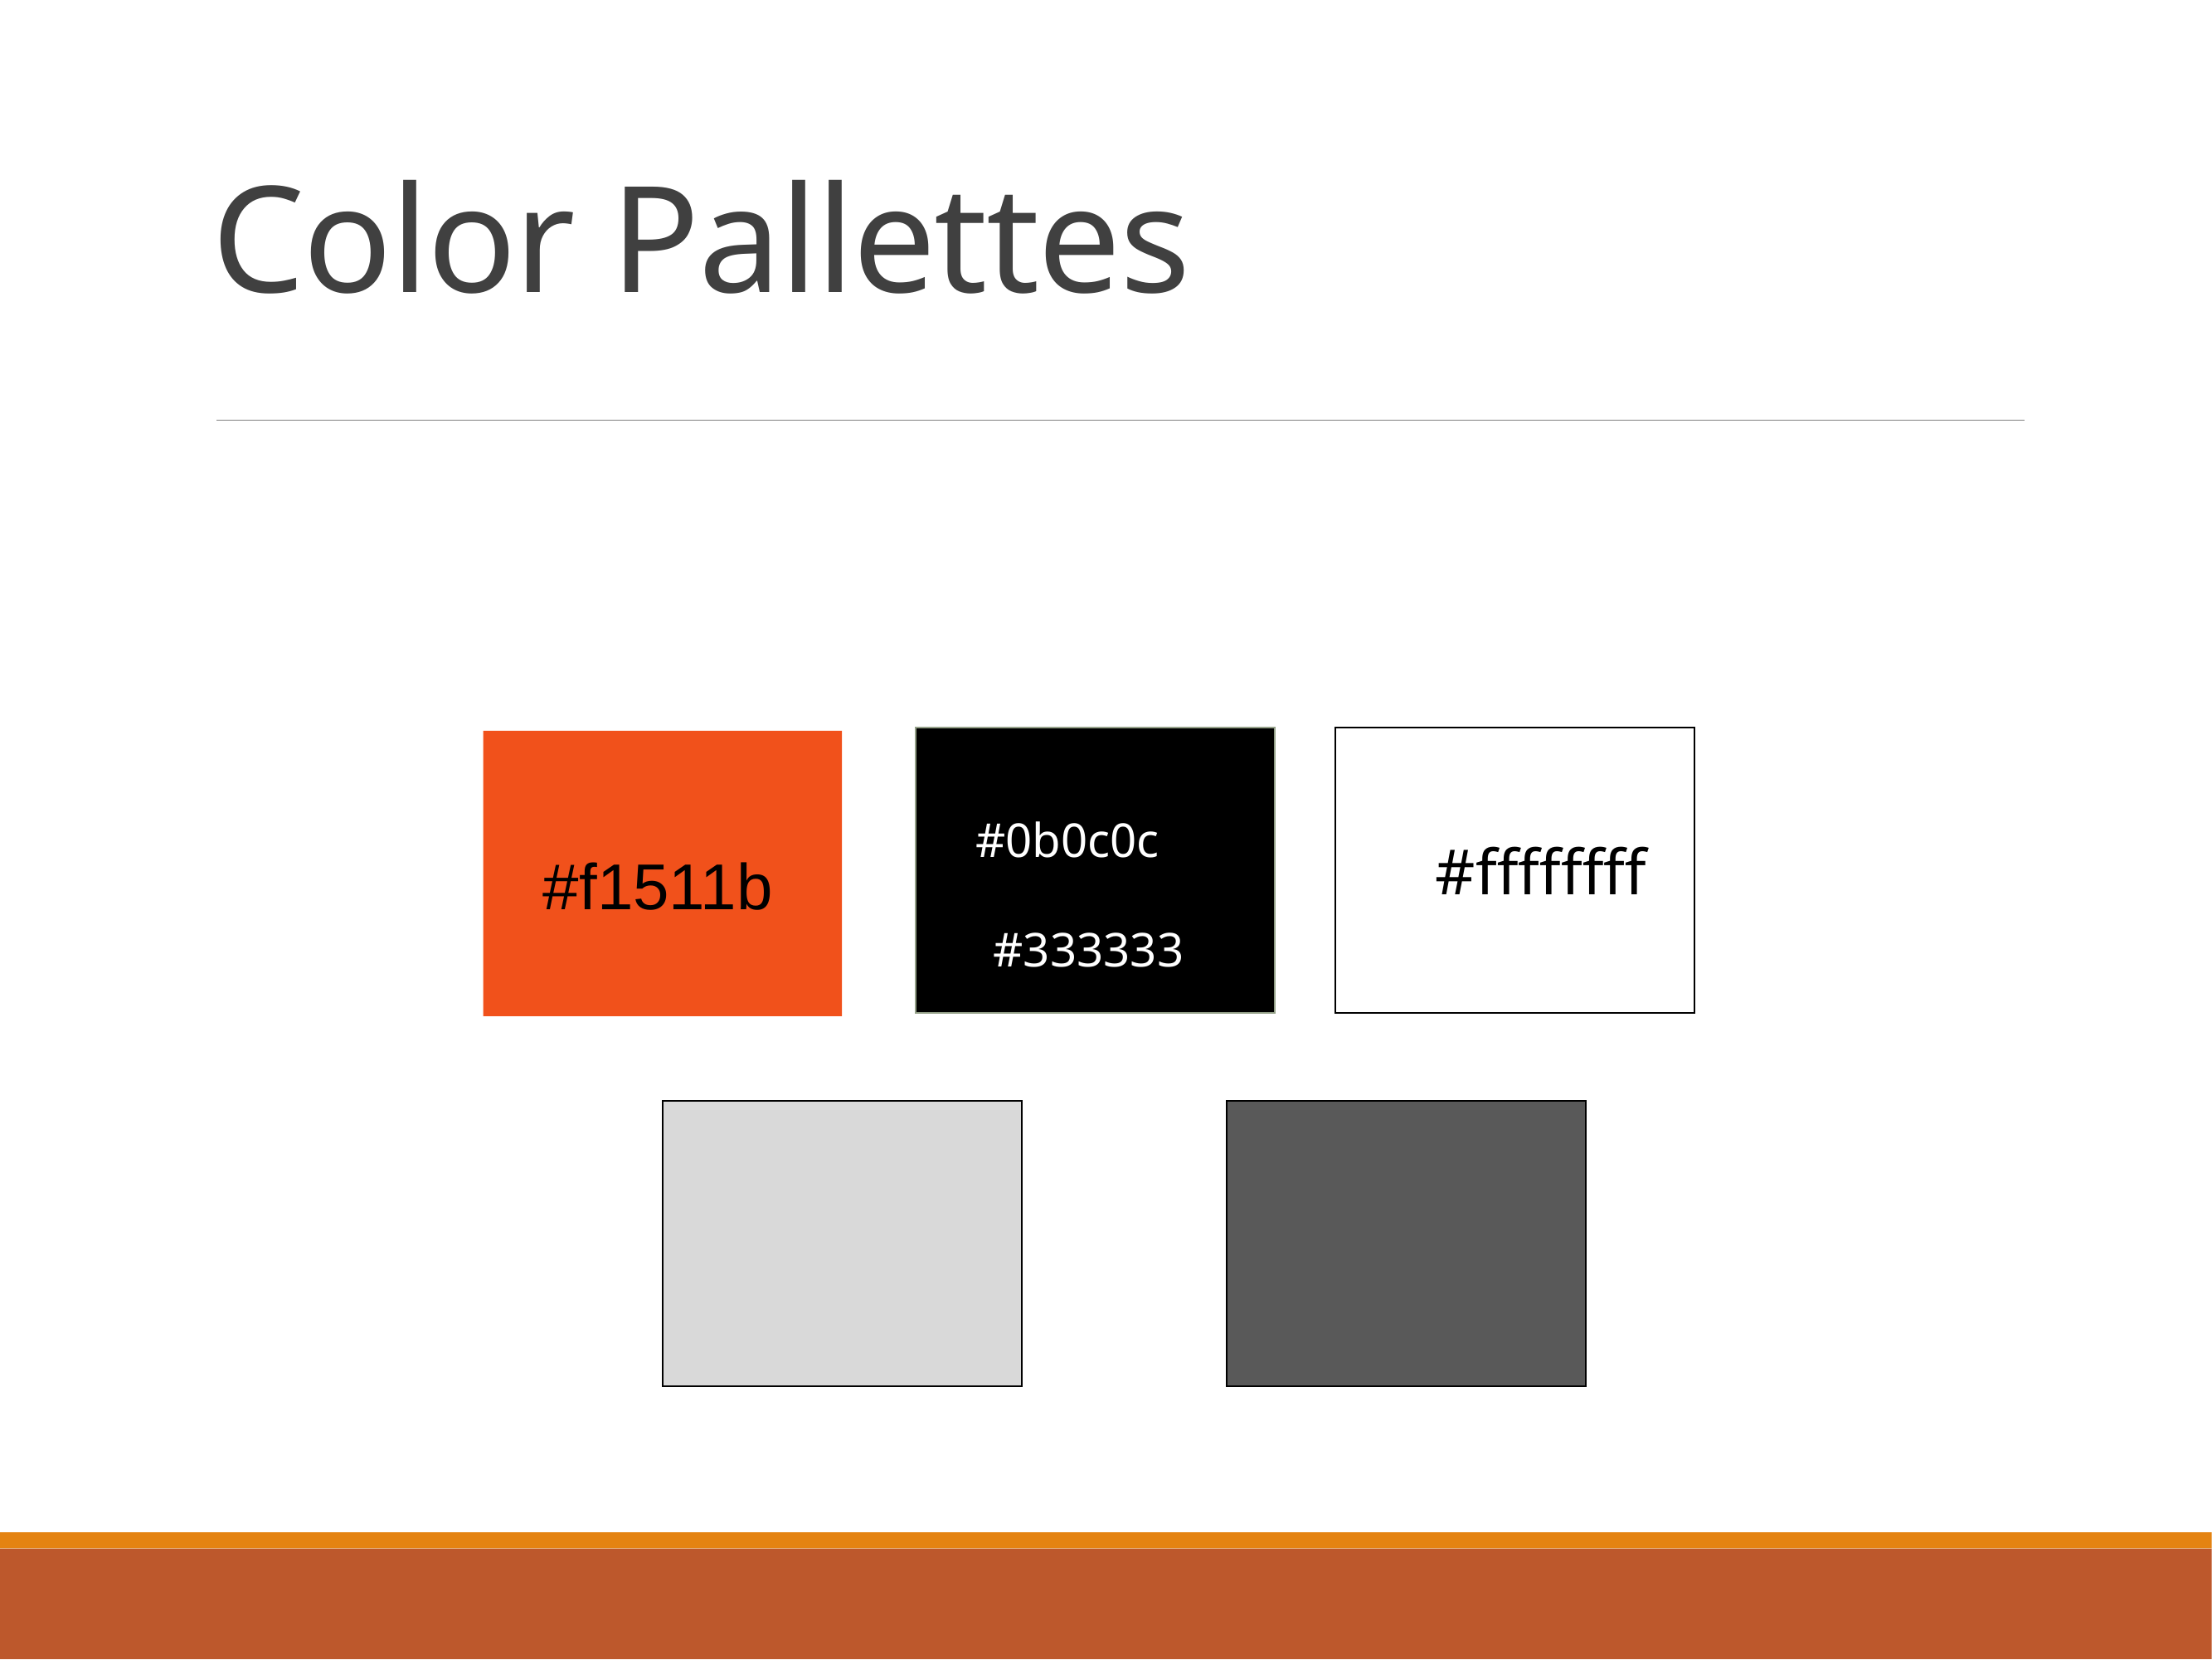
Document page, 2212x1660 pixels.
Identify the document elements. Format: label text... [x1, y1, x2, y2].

text_box [663, 1100, 1022, 1386]
text_box ##ffffffff [1383, 825, 1680, 913]
text_box #0b0c0c [963, 804, 1228, 874]
text_box [1227, 1100, 1586, 1386]
text_box [483, 730, 843, 1016]
text_box [1335, 727, 1694, 1013]
text_box #f1511b [530, 839, 795, 929]
title Color Pallettes [199, 69, 2024, 421]
text_box [916, 727, 1275, 1013]
text_box #333333 [980, 913, 1245, 983]
